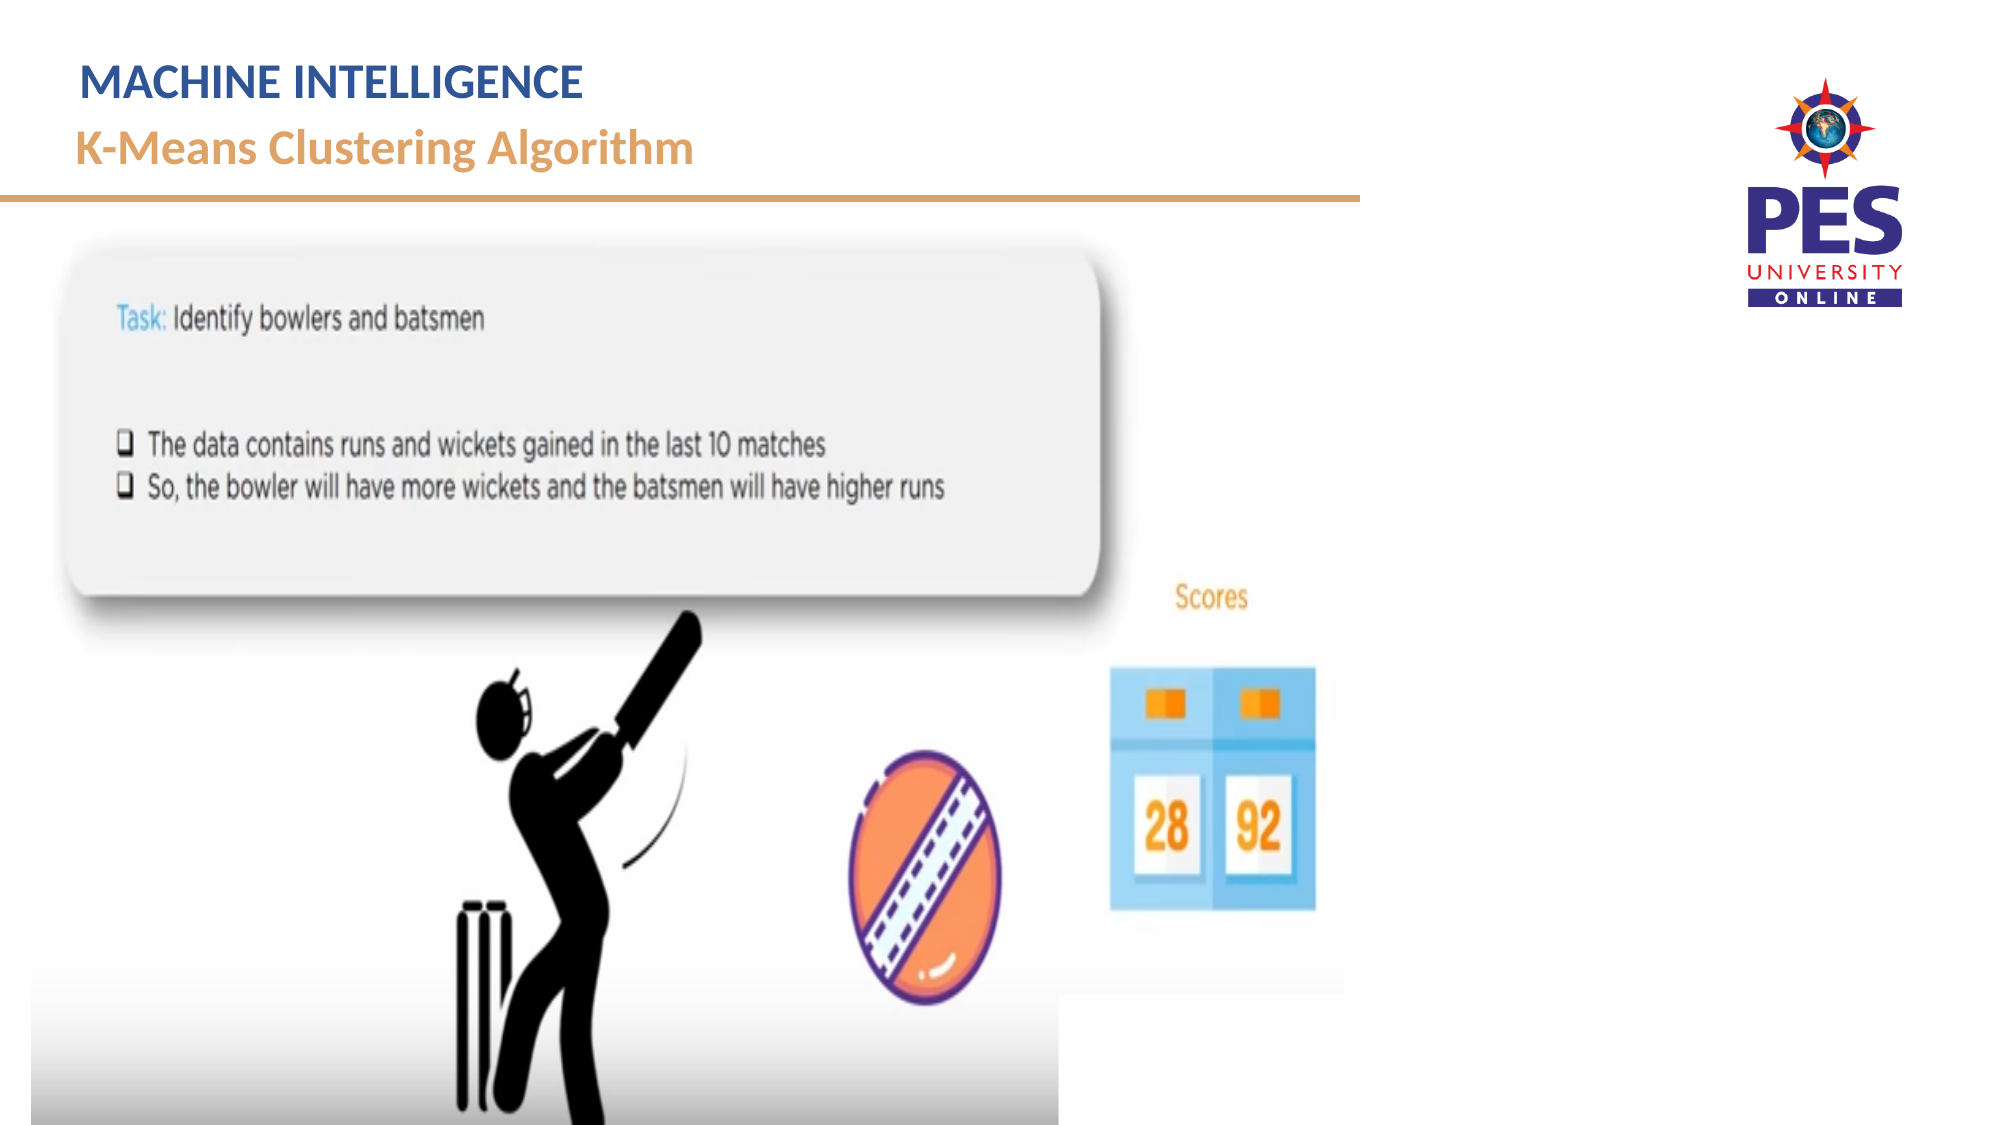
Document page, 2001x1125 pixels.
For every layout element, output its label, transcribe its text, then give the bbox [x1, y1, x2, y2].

text_box MACHINE INTELLIGENCE [64, 41, 1295, 117]
picture [31, 221, 1344, 1125]
text_box K-Means Clustering Algorithm [60, 106, 1374, 182]
picture [1748, 76, 1902, 307]
